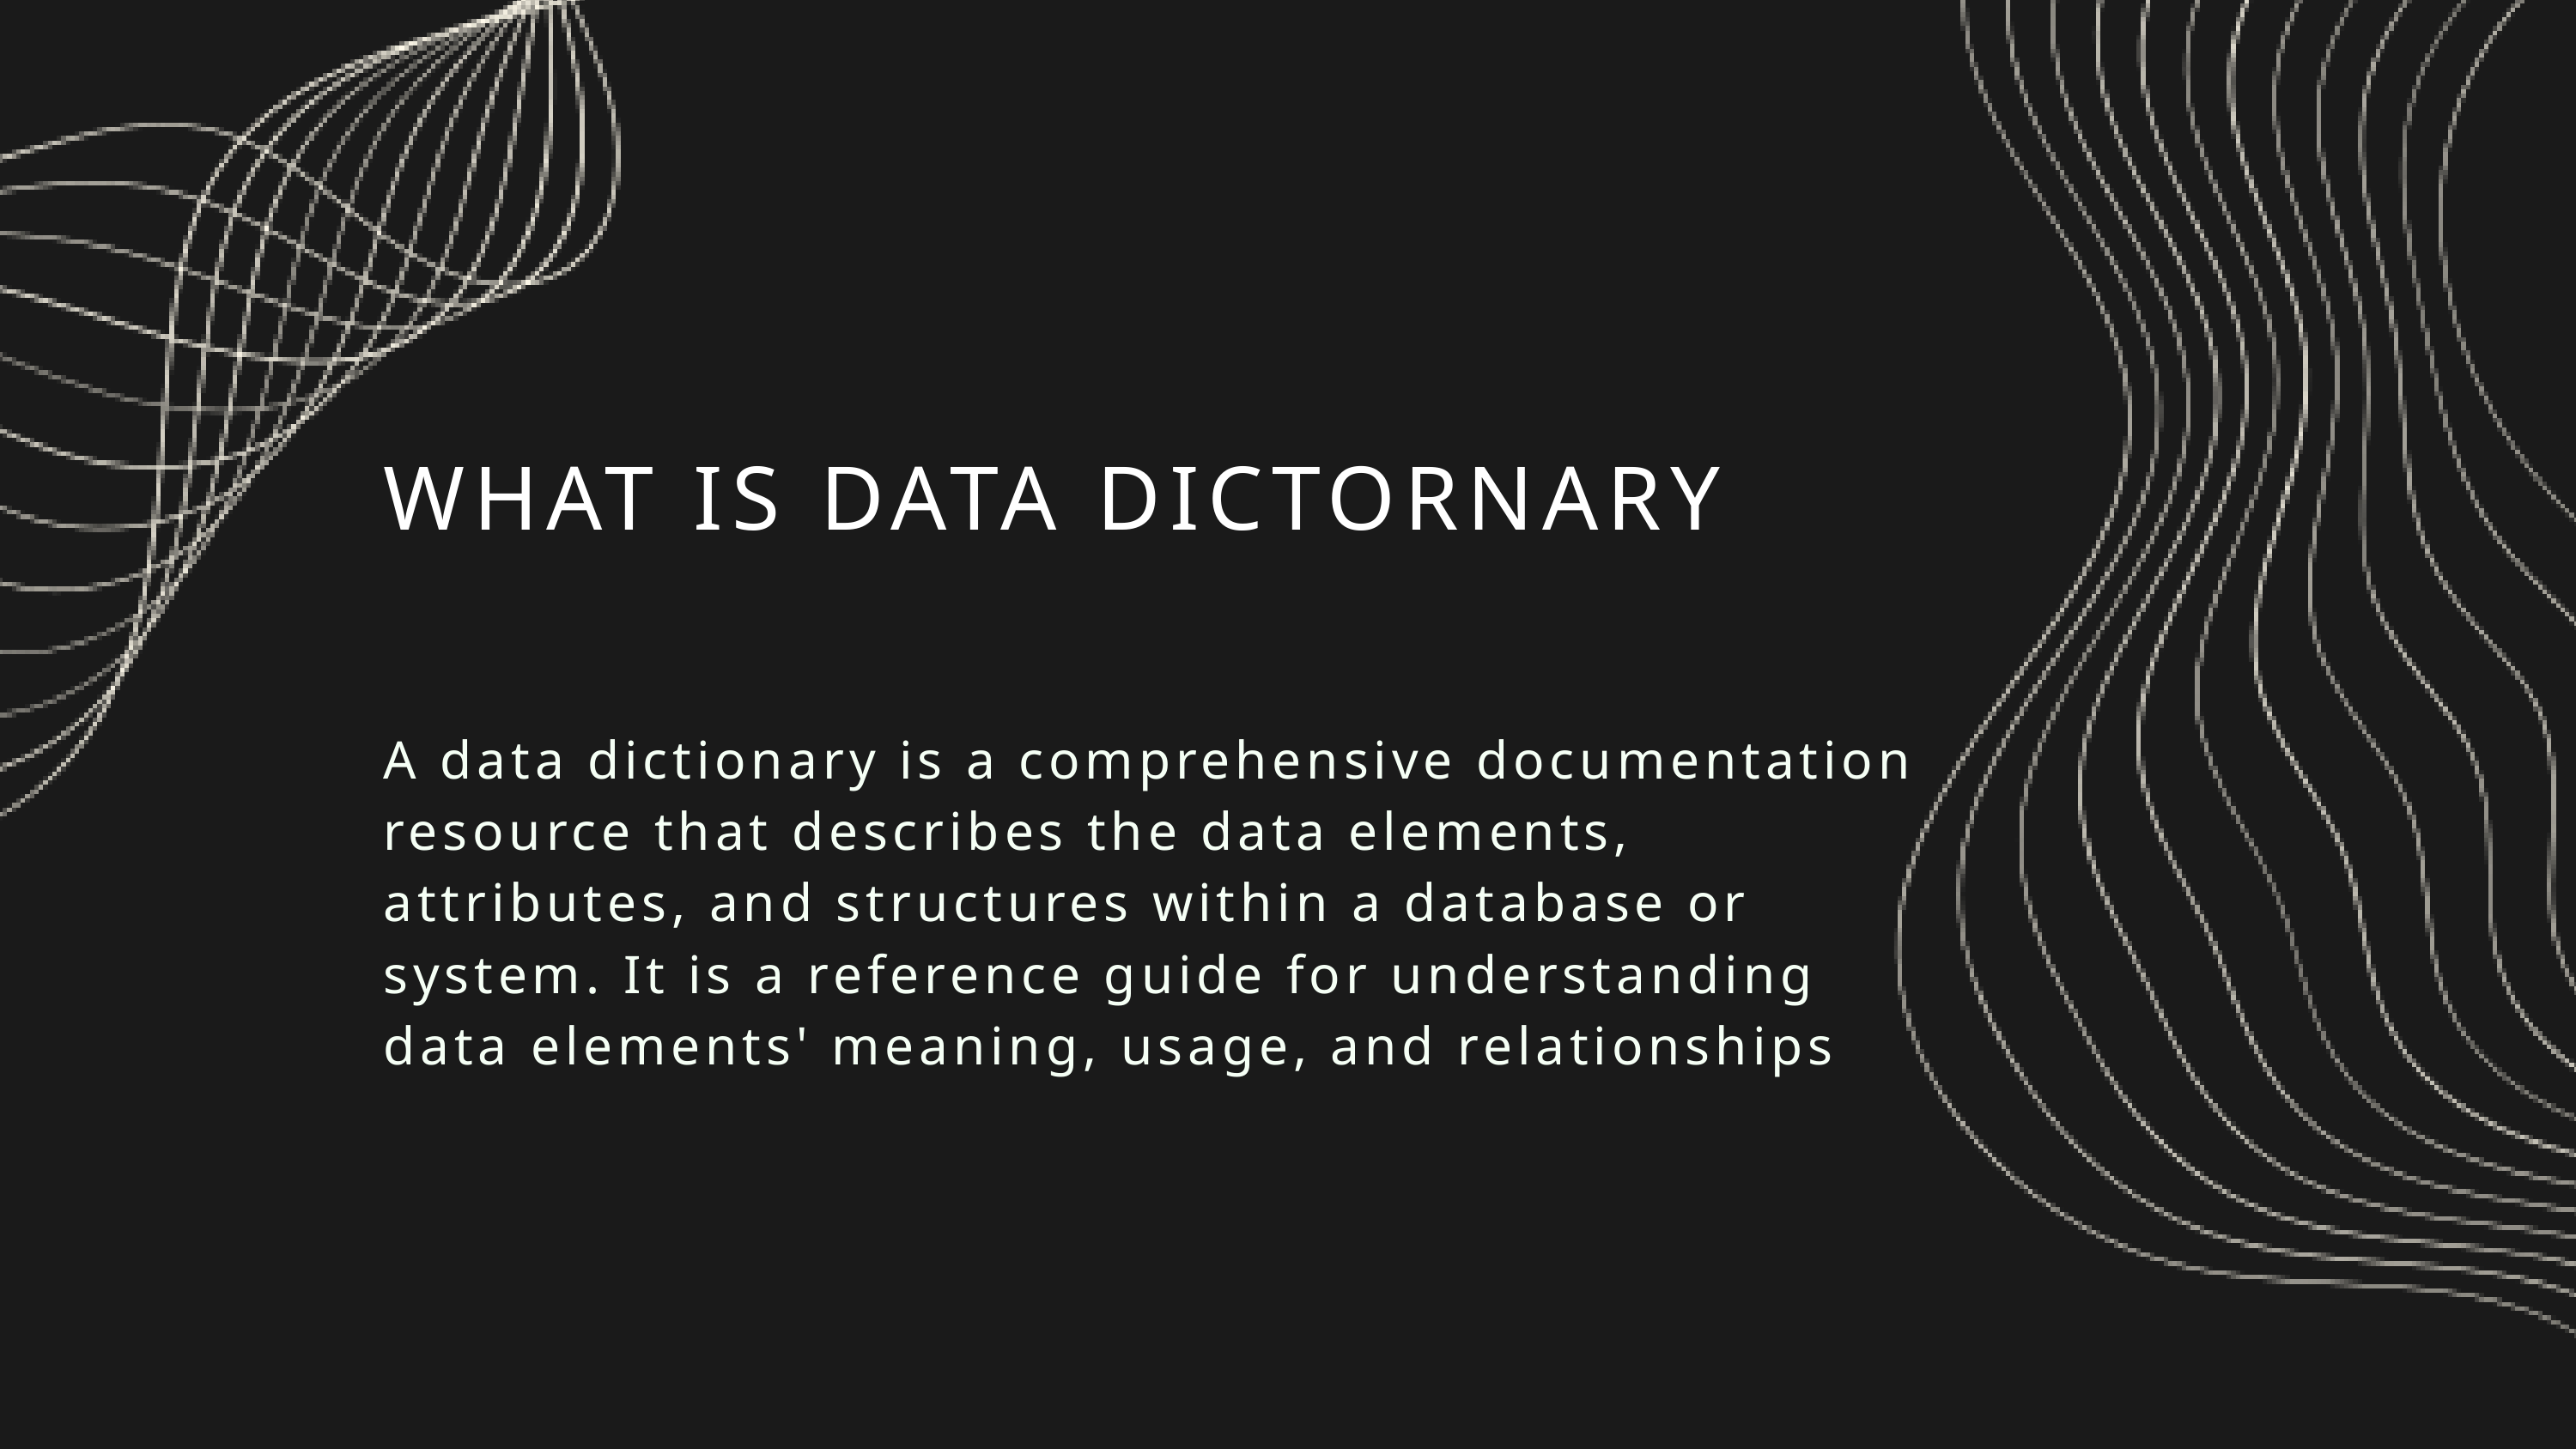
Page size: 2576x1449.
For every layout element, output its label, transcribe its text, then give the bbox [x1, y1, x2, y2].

text_box [1893, 0, 2576, 1449]
text_box WHAT IS DATA DICTORNARY [383, 426, 1893, 717]
text_box A data dictionary is a comprehensive documentation resource that describes the data elements, attributes, and structures within a database or system. It is a reference guide for understanding data elements' meaning, usage, and relationships [383, 717, 1926, 1076]
text_box [0, 0, 1081, 844]
